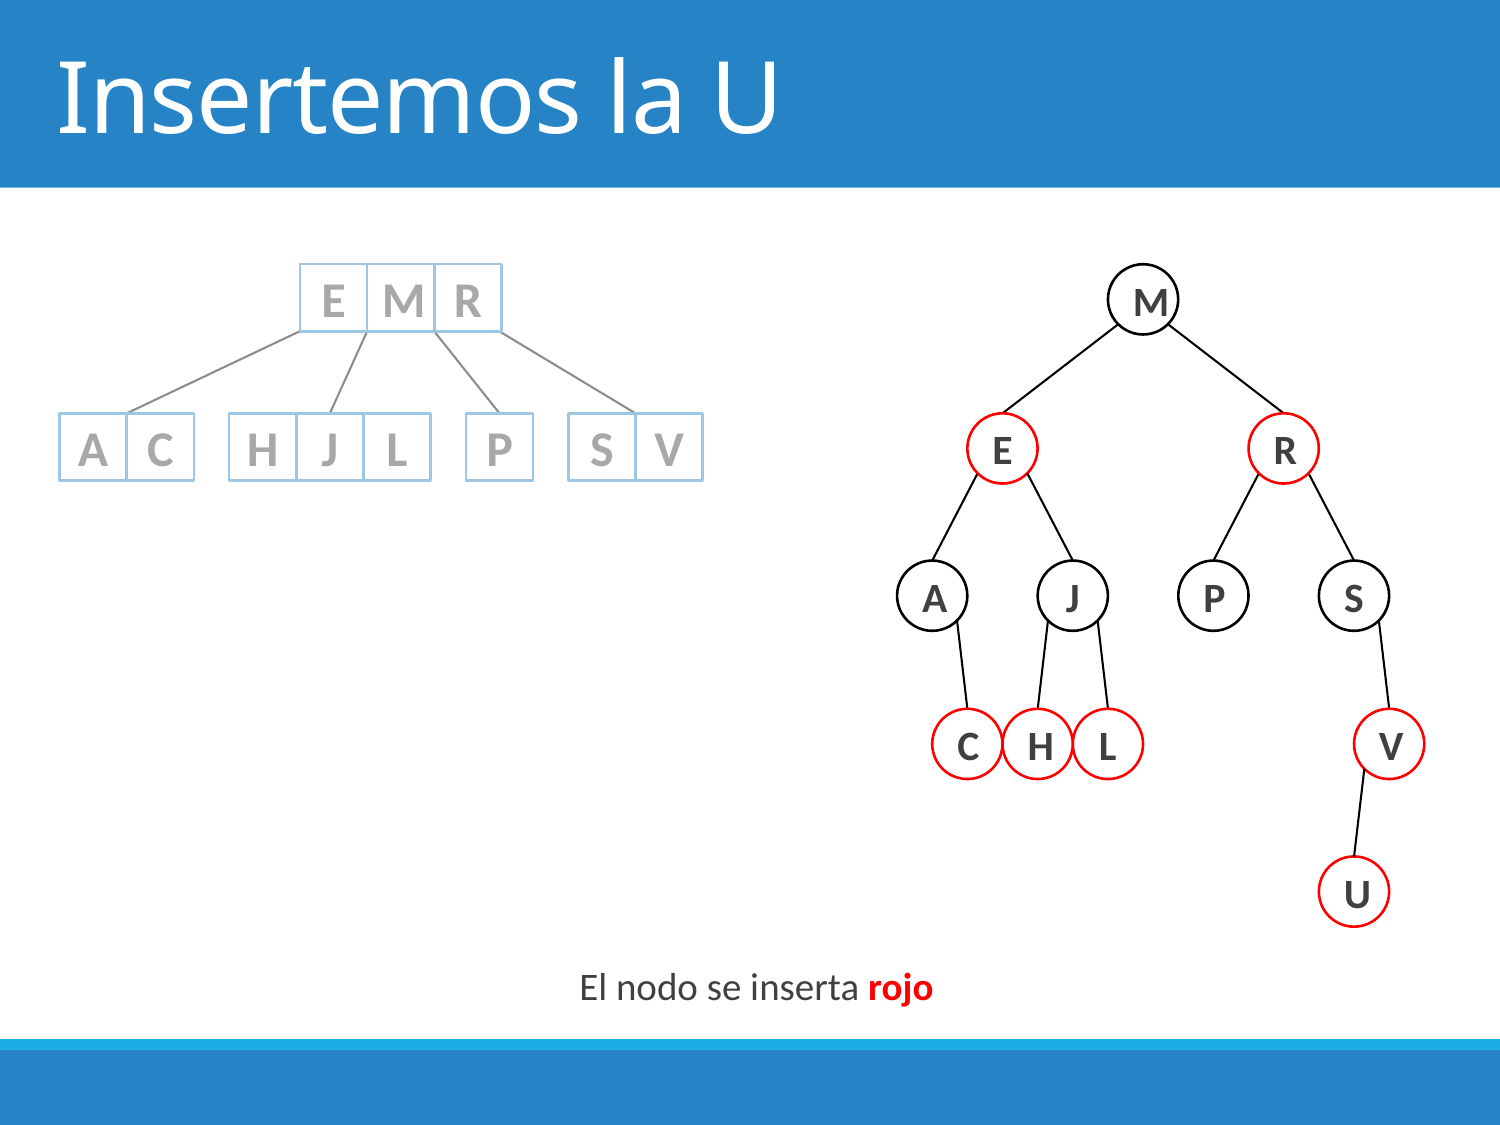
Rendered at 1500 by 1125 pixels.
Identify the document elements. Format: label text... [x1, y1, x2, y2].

list El nodo se inserta rojo [41, 930, 1459, 1016]
title Insertemos la U [41, 0, 1459, 188]
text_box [1353, 768, 1365, 857]
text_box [126, 330, 300, 414]
text_box U [1317, 855, 1391, 928]
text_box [896, 263, 1425, 780]
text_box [329, 330, 368, 414]
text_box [499, 330, 637, 414]
text_box [42, 195, 761, 719]
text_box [433, 330, 498, 414]
